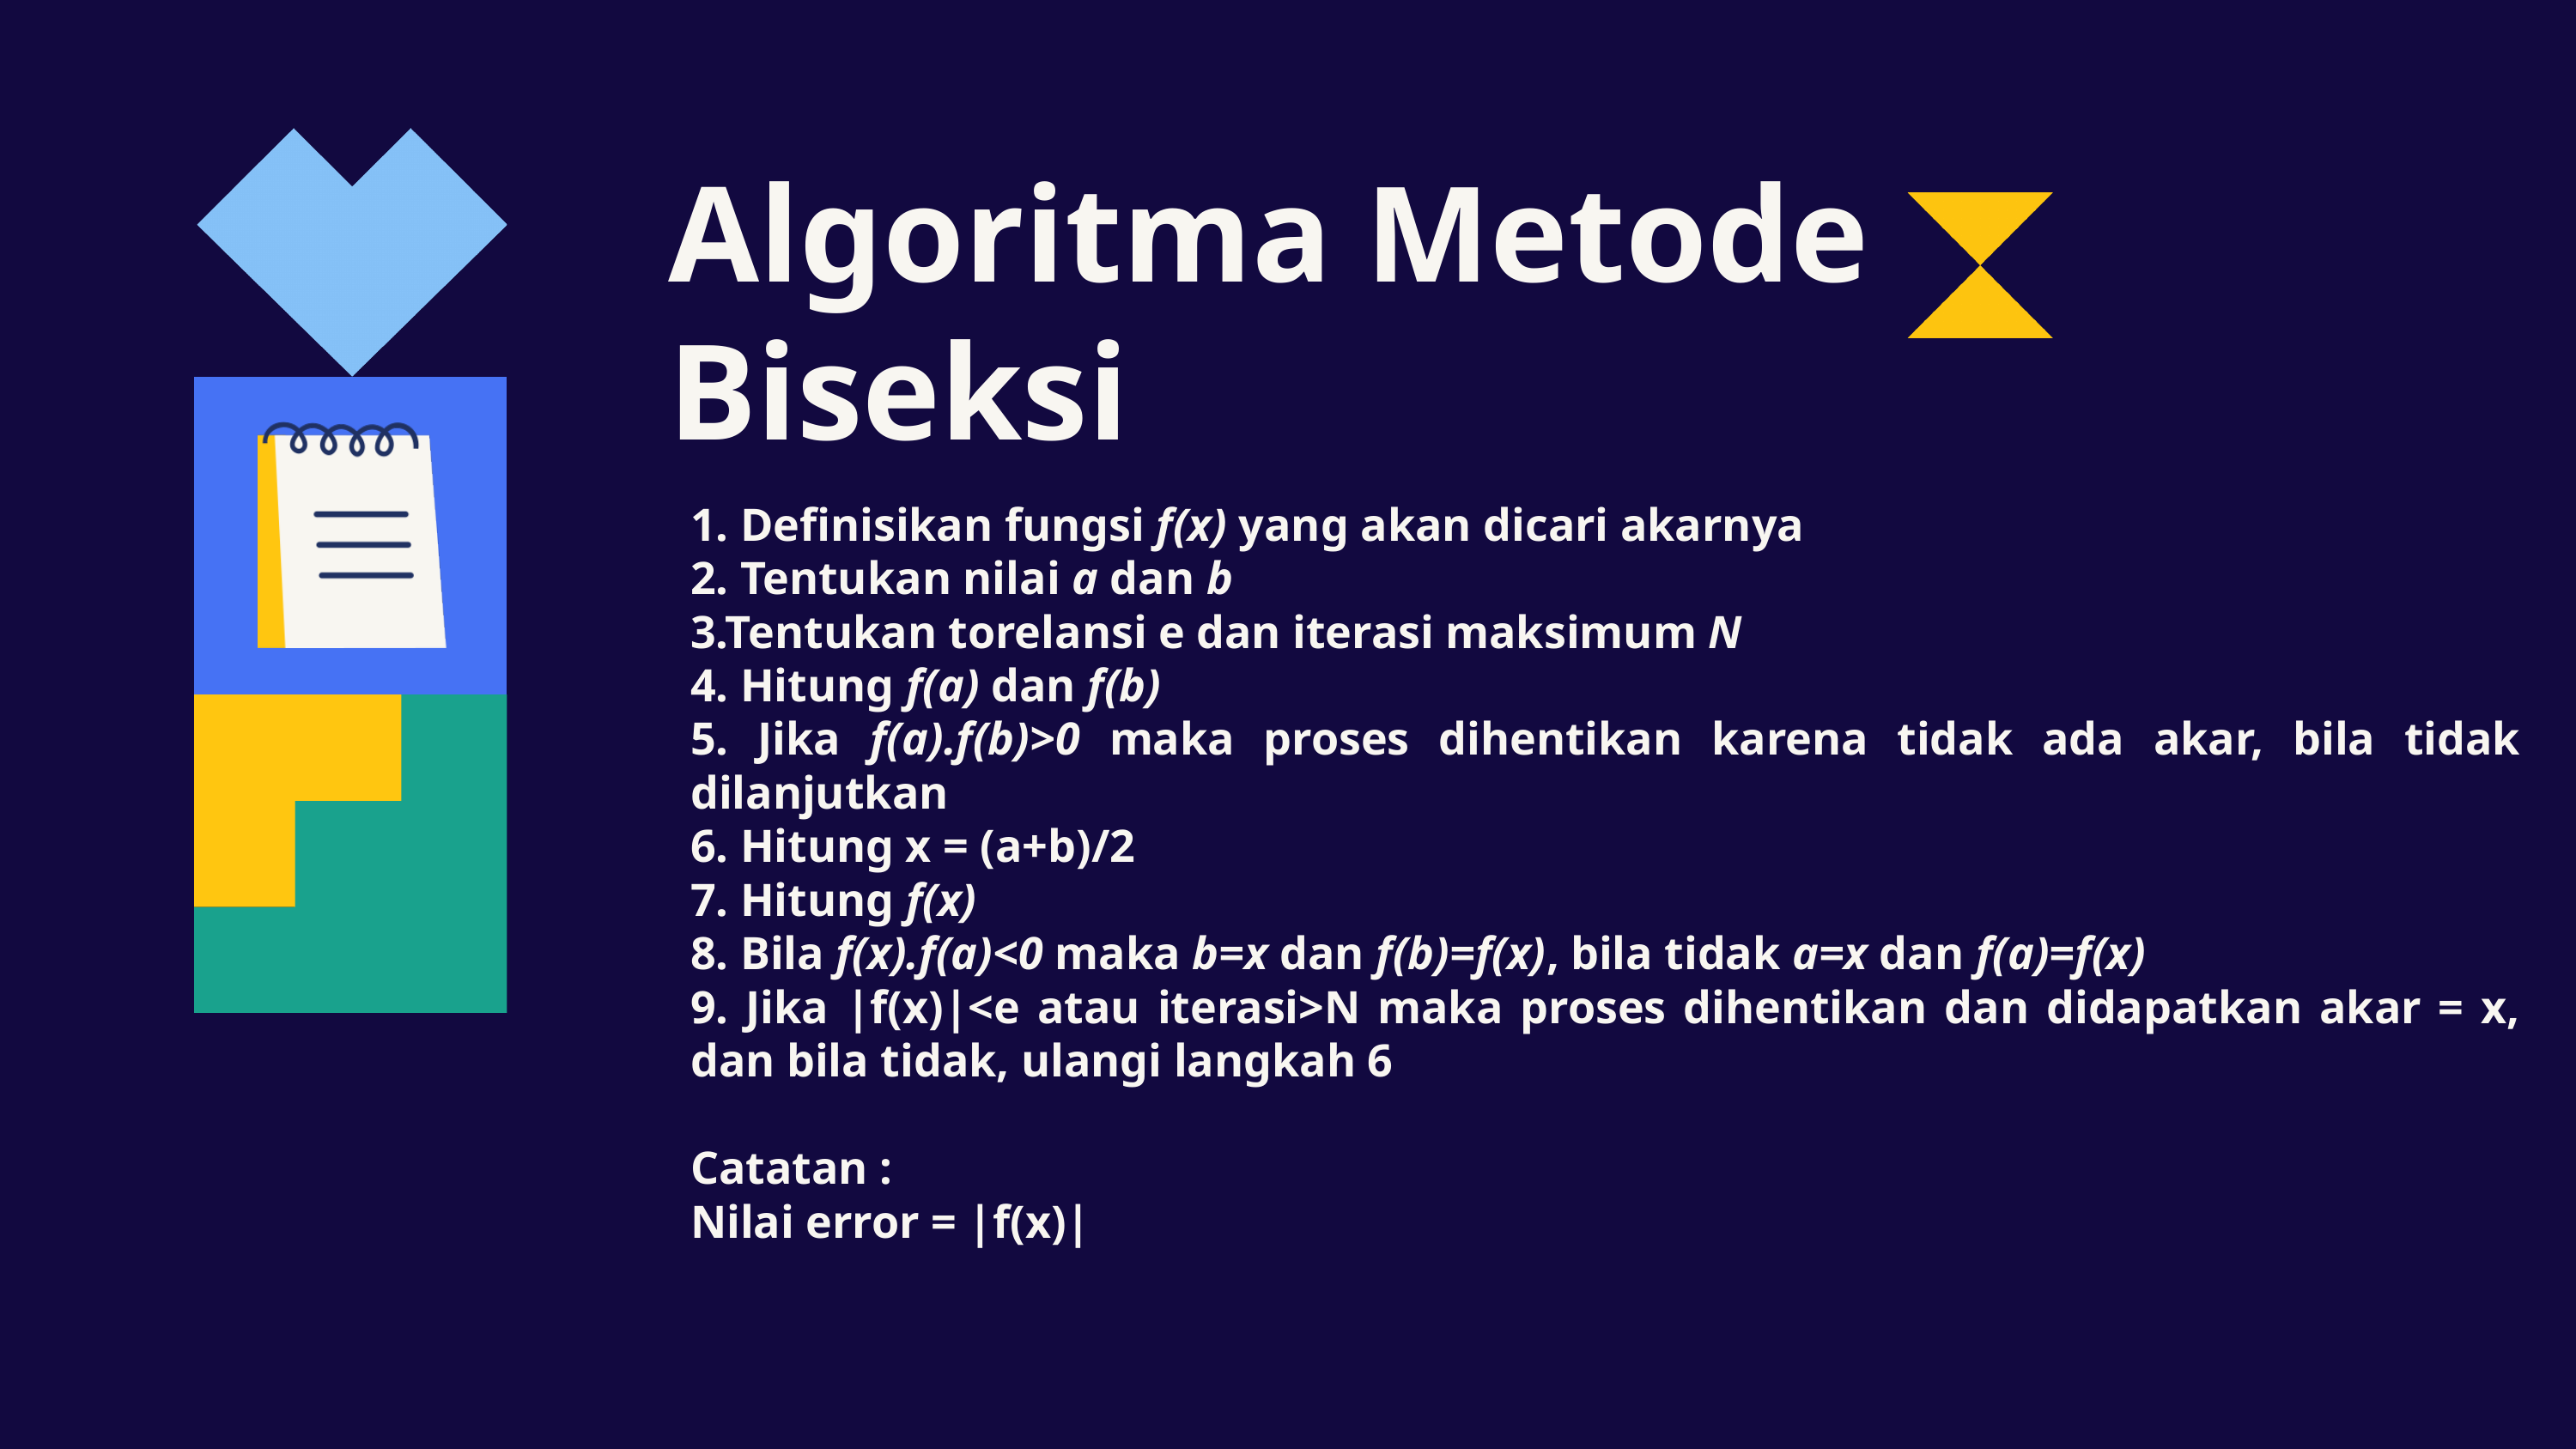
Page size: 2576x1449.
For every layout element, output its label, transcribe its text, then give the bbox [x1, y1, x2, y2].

text_box 1. Definisikan fungsi f(x) yang akan dicari akarnya 2. Tentukan nilai a dan b 3.Tentukan torelansi e dan iterasi maksimum N 4. Hitung f(a) dan f(b) 5. Jika f(a).f(b)>0 maka proses dihentikan karena tidak ada akar, bila tidak dilanjutkan 6. Hitung x = (a+b)/2 7. Hitung f(x) 8. Bila f(x).f(a)<0 maka b=x dan f(b)=f(x), bila tidak a=x dan f(a)=f(x) 9. Jika |f(x)|<e atau iterasi>N maka proses dihentikan dan didapatkan akar = x, dan bila tidak, ulangi langkah 6 Catatan : Nilai error = |f(x)| [690, 495, 2521, 1301]
text_box [197, 128, 507, 376]
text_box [194, 376, 507, 695]
text_box [1908, 192, 2053, 338]
text_box Algoritma Metode Biseksi [668, 149, 1908, 467]
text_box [194, 701, 507, 1013]
